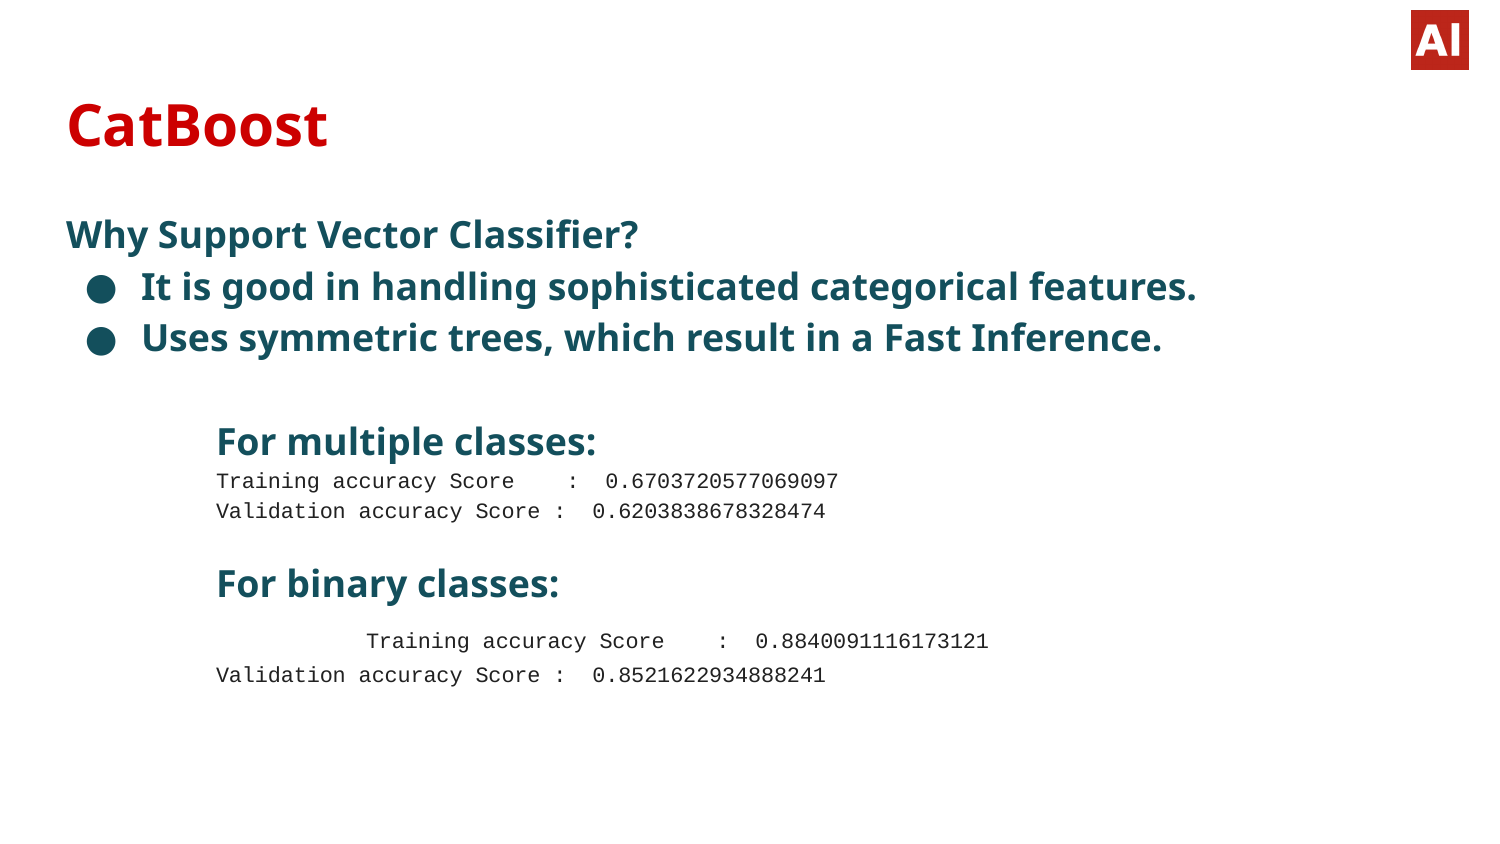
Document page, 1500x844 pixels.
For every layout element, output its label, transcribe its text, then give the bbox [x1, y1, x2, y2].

picture [1411, 10, 1469, 70]
list Why Support Vector Classifier? It is good in handling sophisticated categorical features. Uses symmetric trees, which result in a Fast Inference. For multiple classes: Training accuracy Score : 0.6703720577069097 Validation accuracy Score : 0.6203838678328474 For binary classes: Training accuracy Score : 0.8840091116173121 Validation accuracy Score : 0.8521622934888241 [51, 189, 1449, 750]
title CatBoost [51, 72, 1449, 167]
